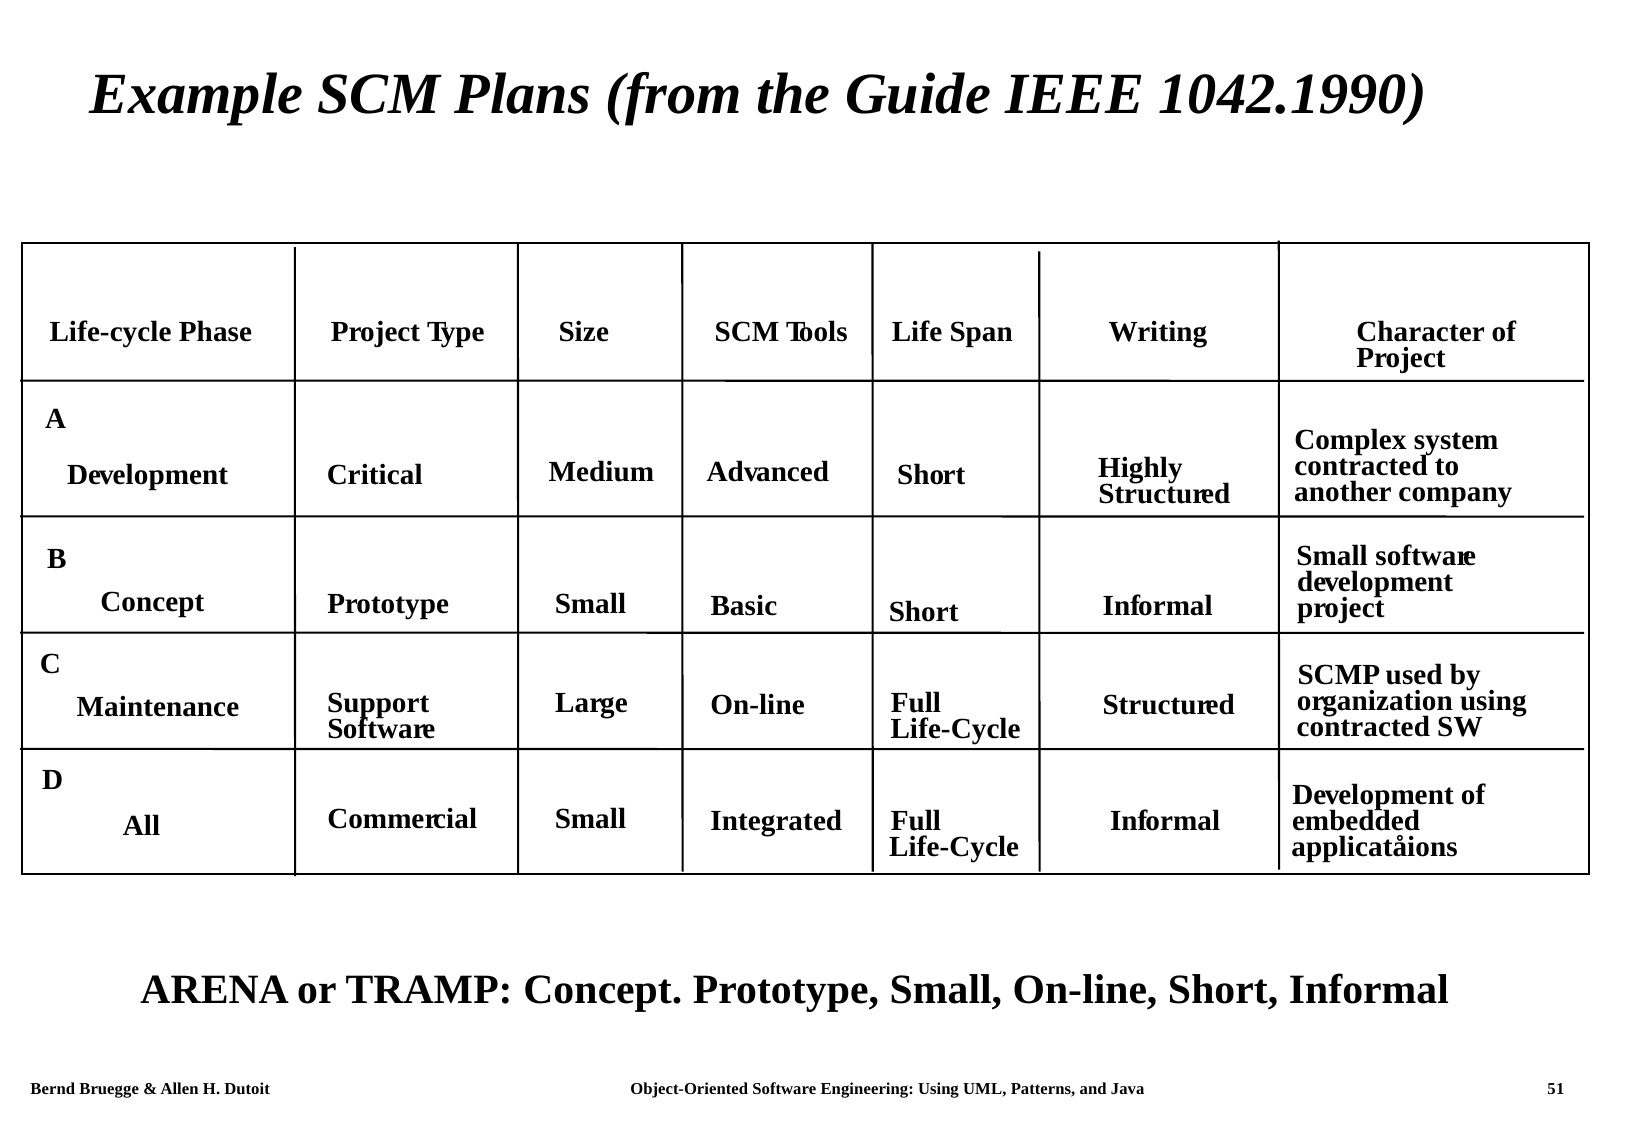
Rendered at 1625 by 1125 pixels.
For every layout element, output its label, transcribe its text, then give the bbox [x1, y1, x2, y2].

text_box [19, 240, 1589, 876]
title Example SCM Plans (from the Guide IEEE 1042.1990) [74, 36, 1523, 153]
text_box ARENA or TRAMP: Concept. Prototype, Small, On-line, Short, Informal [125, 954, 1465, 1020]
